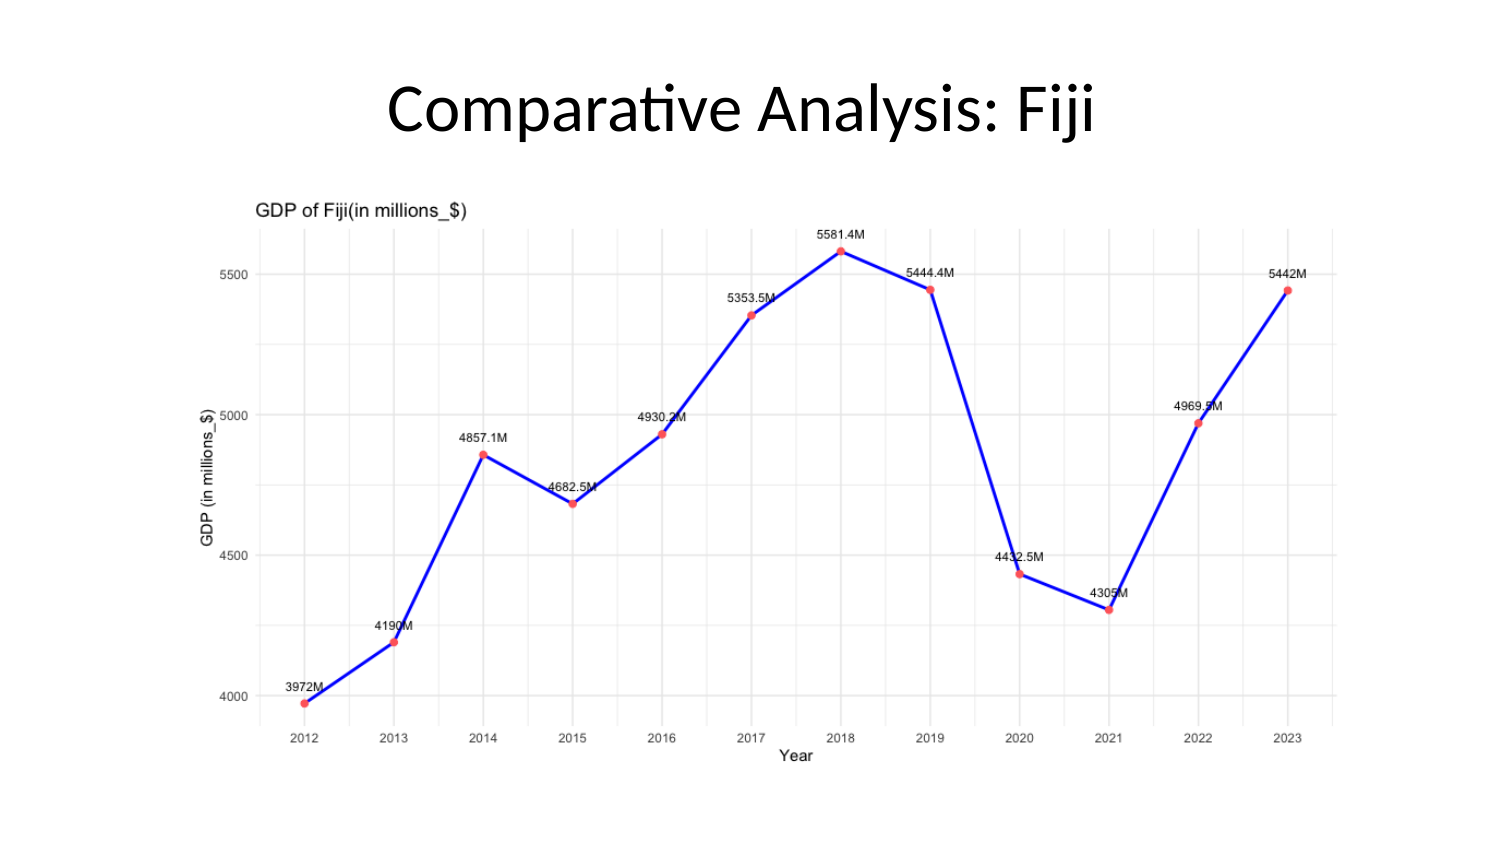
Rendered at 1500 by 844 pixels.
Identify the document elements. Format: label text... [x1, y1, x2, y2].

picture [193, 195, 1346, 772]
title Comparative Analysis: Fiji [75, 33, 1425, 175]
